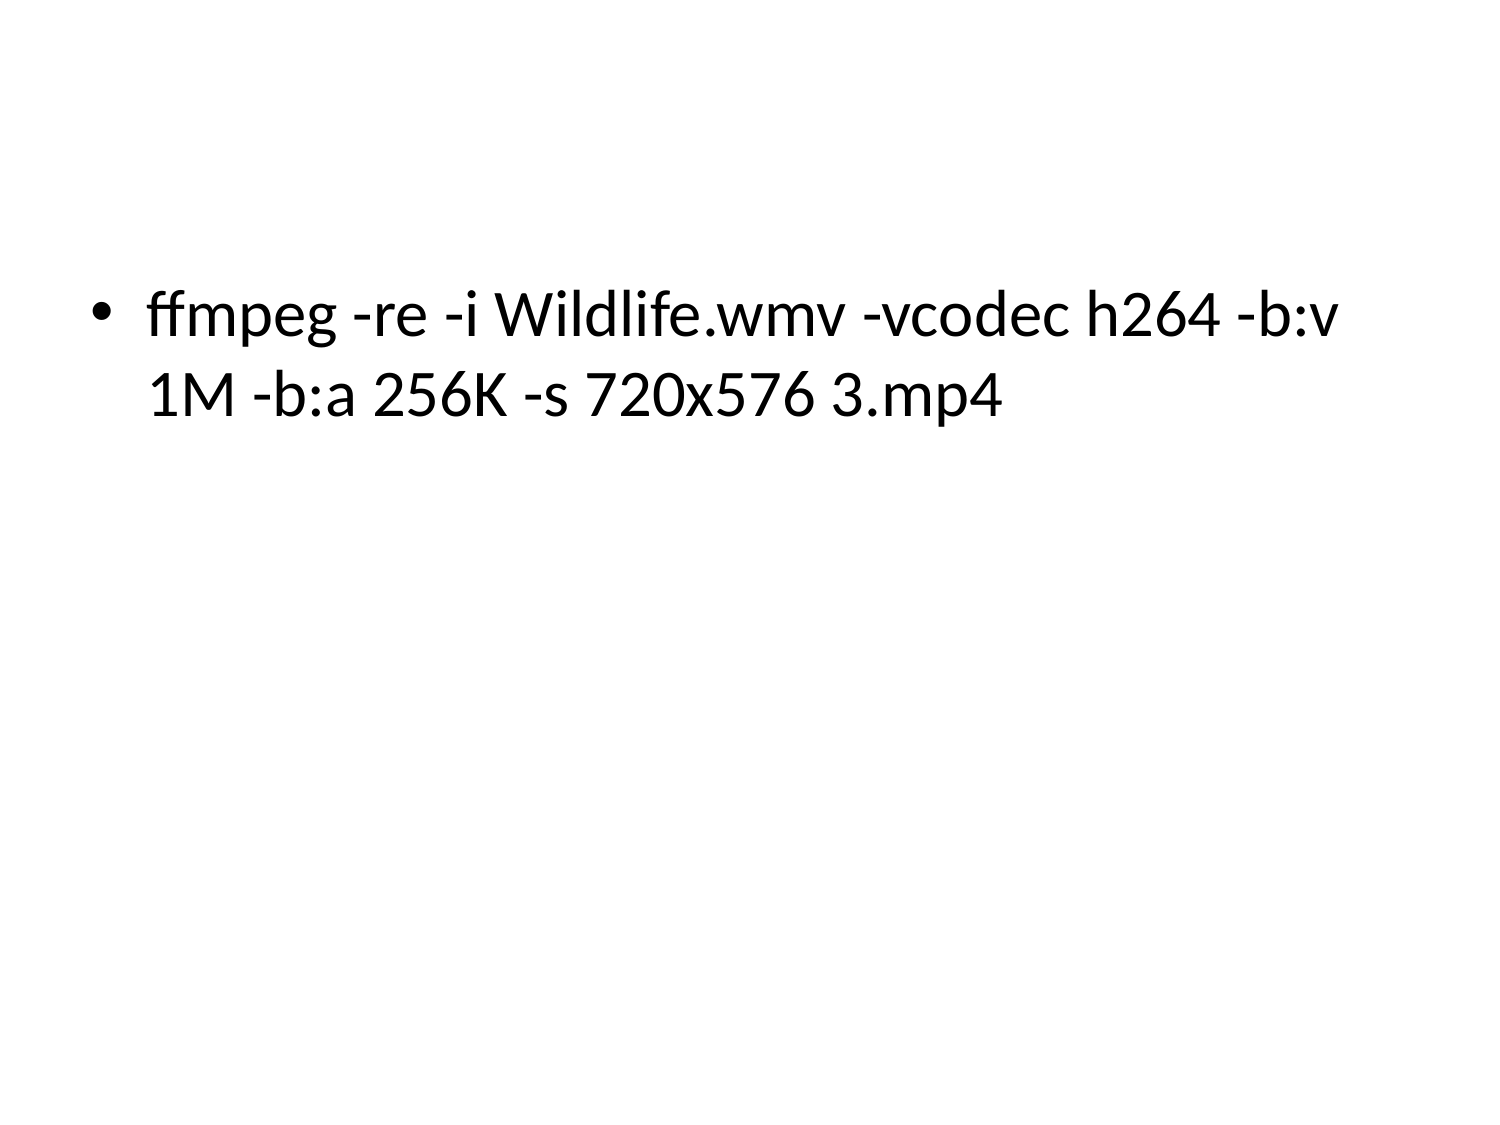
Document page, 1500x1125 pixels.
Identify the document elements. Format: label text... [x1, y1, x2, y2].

list ffmpeg -re -i Wildlife.wmv -vcodec h264 -b:v 1M -b:a 256K -s 720x576 3.mp4 [75, 262, 1425, 1005]
